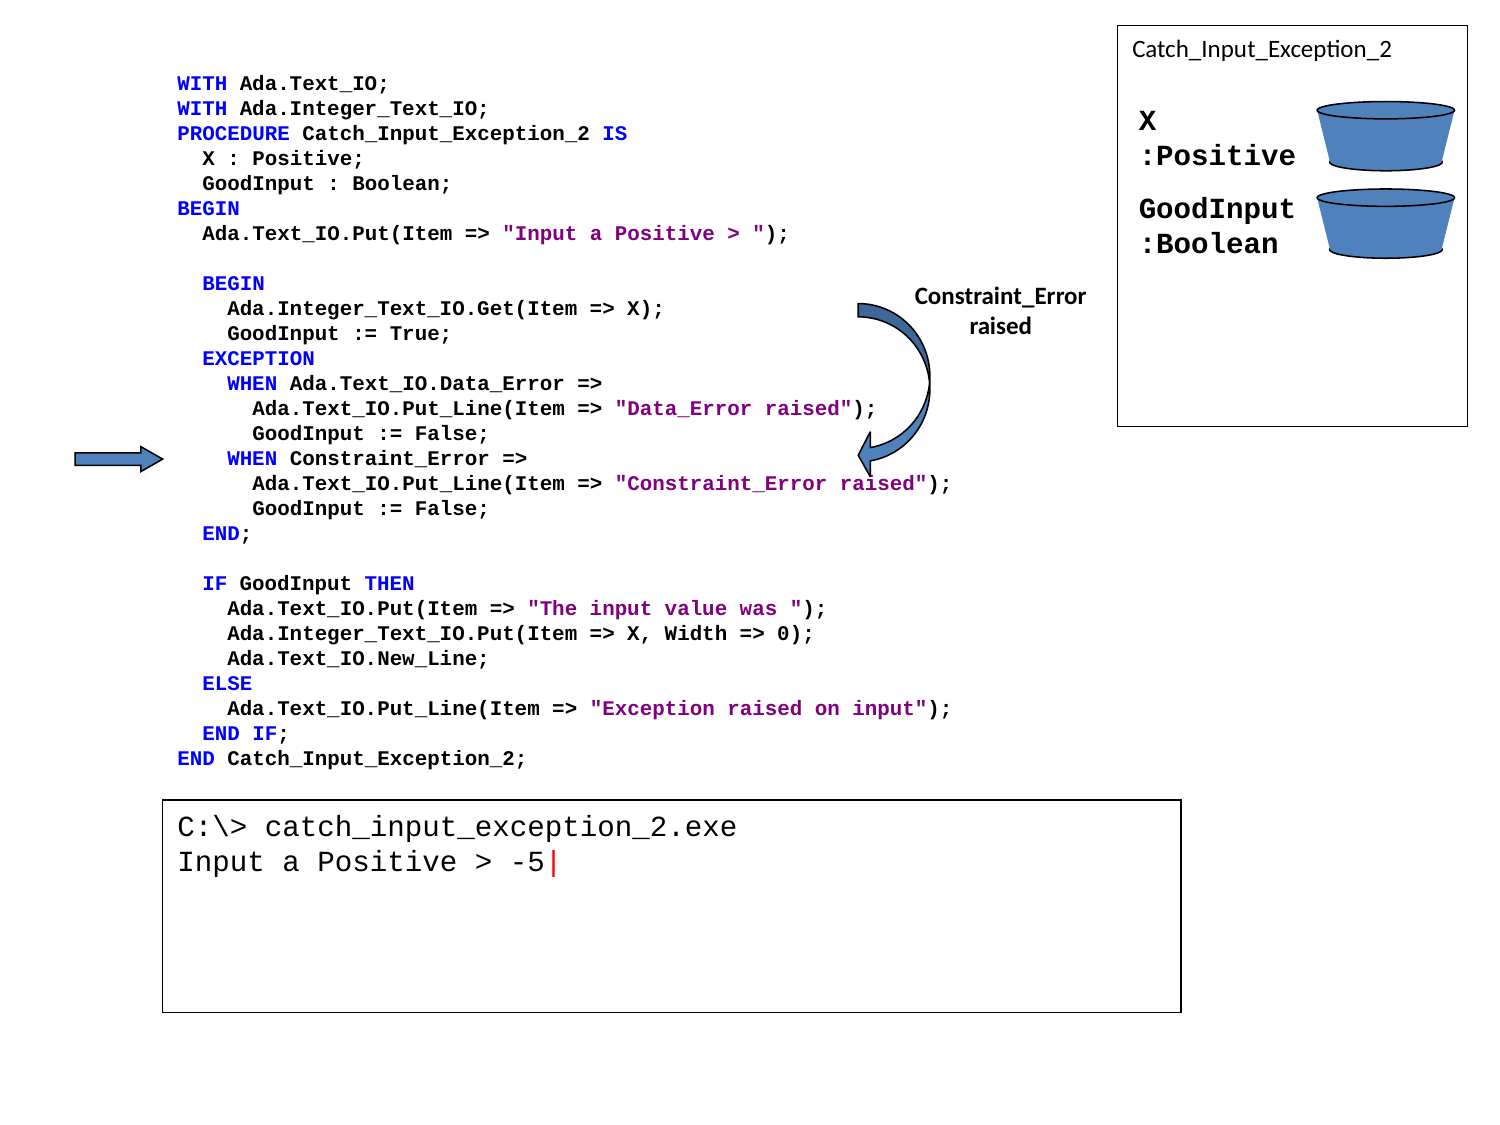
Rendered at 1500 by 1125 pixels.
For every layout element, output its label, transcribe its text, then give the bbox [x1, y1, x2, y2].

text_box WITH Ada.Text_IO; WITH Ada.Integer_Text_IO; PROCEDURE Catch_Input_Exception_2 IS X : Positive; GoodInput : Boolean; BEGIN Ada.Text_IO.Put(Item => "Input a Positive > "); BEGIN Ada.Integer_Text_IO.Get(Item => X); GoodInput := True; EXCEPTION WHEN Ada.Text_IO.Data_Error => Ada.Text_IO.Put_Line(Item => "Data_Error raised"); GoodInput := False; WHEN Constraint_Error => Ada.Text_IO.Put_Line(Item => "Constraint_Error raised"); GoodInput := False; END; IF GoodInput THEN Ada.Text_IO.Put(Item => "The input value was "); Ada.Integer_Text_IO.Put(Item => X, Width => 0); Ada.Text_IO.New_Line; ELSE Ada.Text_IO.Put_Line(Item => "Exception raised on input"); END IF; END Catch_Input_Exception_2; [162, 62, 1055, 777]
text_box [1316, 101, 1455, 172]
text_box C:\> catch_input_exception_2.exe Input a Positive > -5| [162, 799, 1182, 1013]
text_box [75, 446, 162, 472]
text_box GoodInput :Boolean [1123, 181, 1312, 267]
text_box [858, 347, 930, 477]
text_box X :Positive [1123, 94, 1312, 179]
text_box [1316, 188, 1455, 259]
text_box Catch_Input_Exception_2 [1117, 25, 1468, 427]
text_box Constraint_Error raised [899, 271, 1102, 347]
